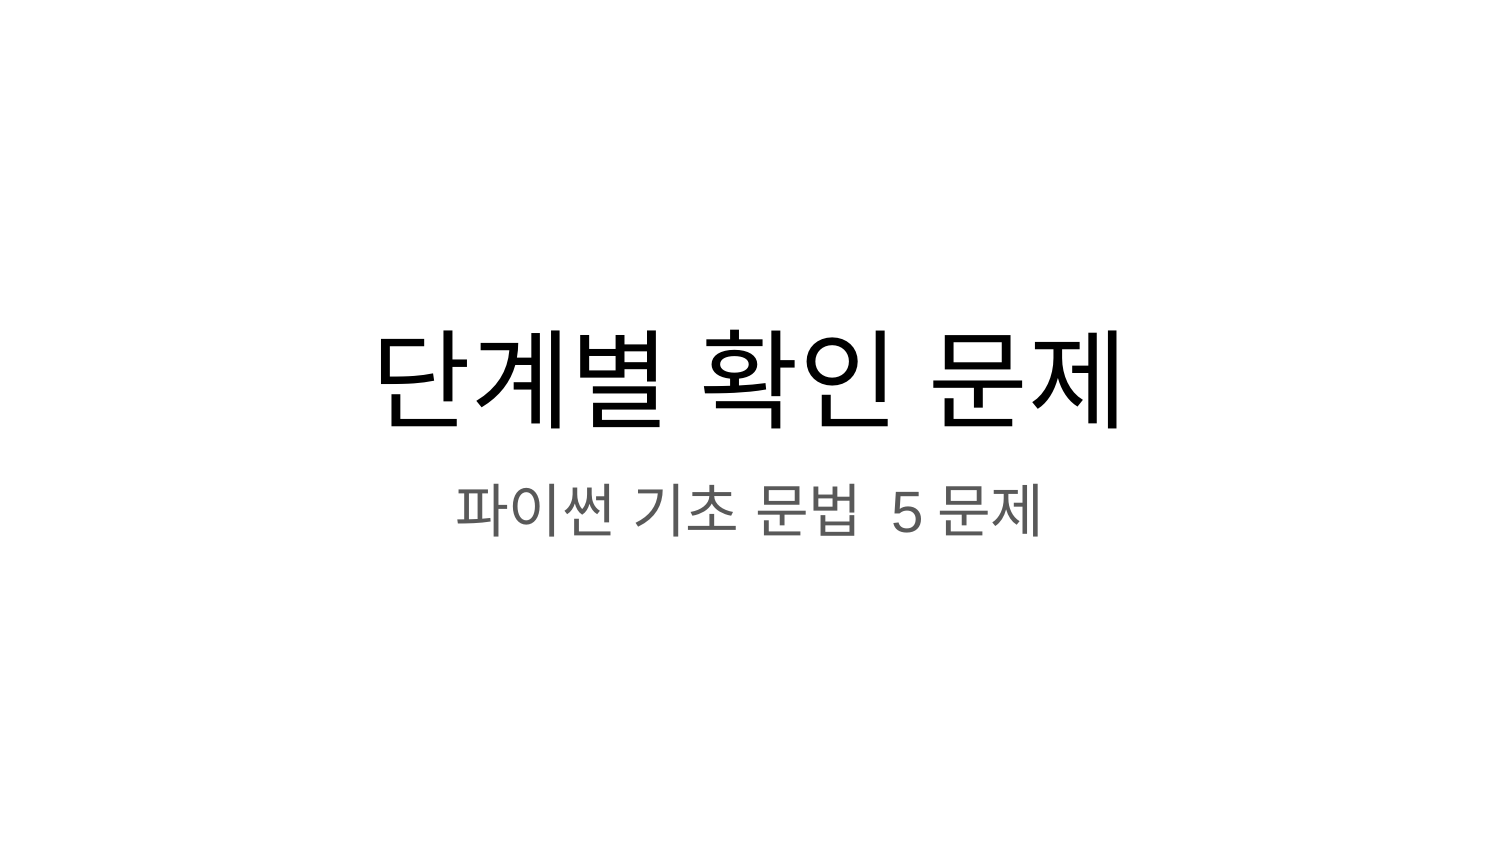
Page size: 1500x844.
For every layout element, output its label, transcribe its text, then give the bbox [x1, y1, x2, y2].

title 단계별 확인 문제 [51, 122, 1449, 459]
subtitle 파이썬 기초 문법 5문제 [51, 464, 1449, 595]
